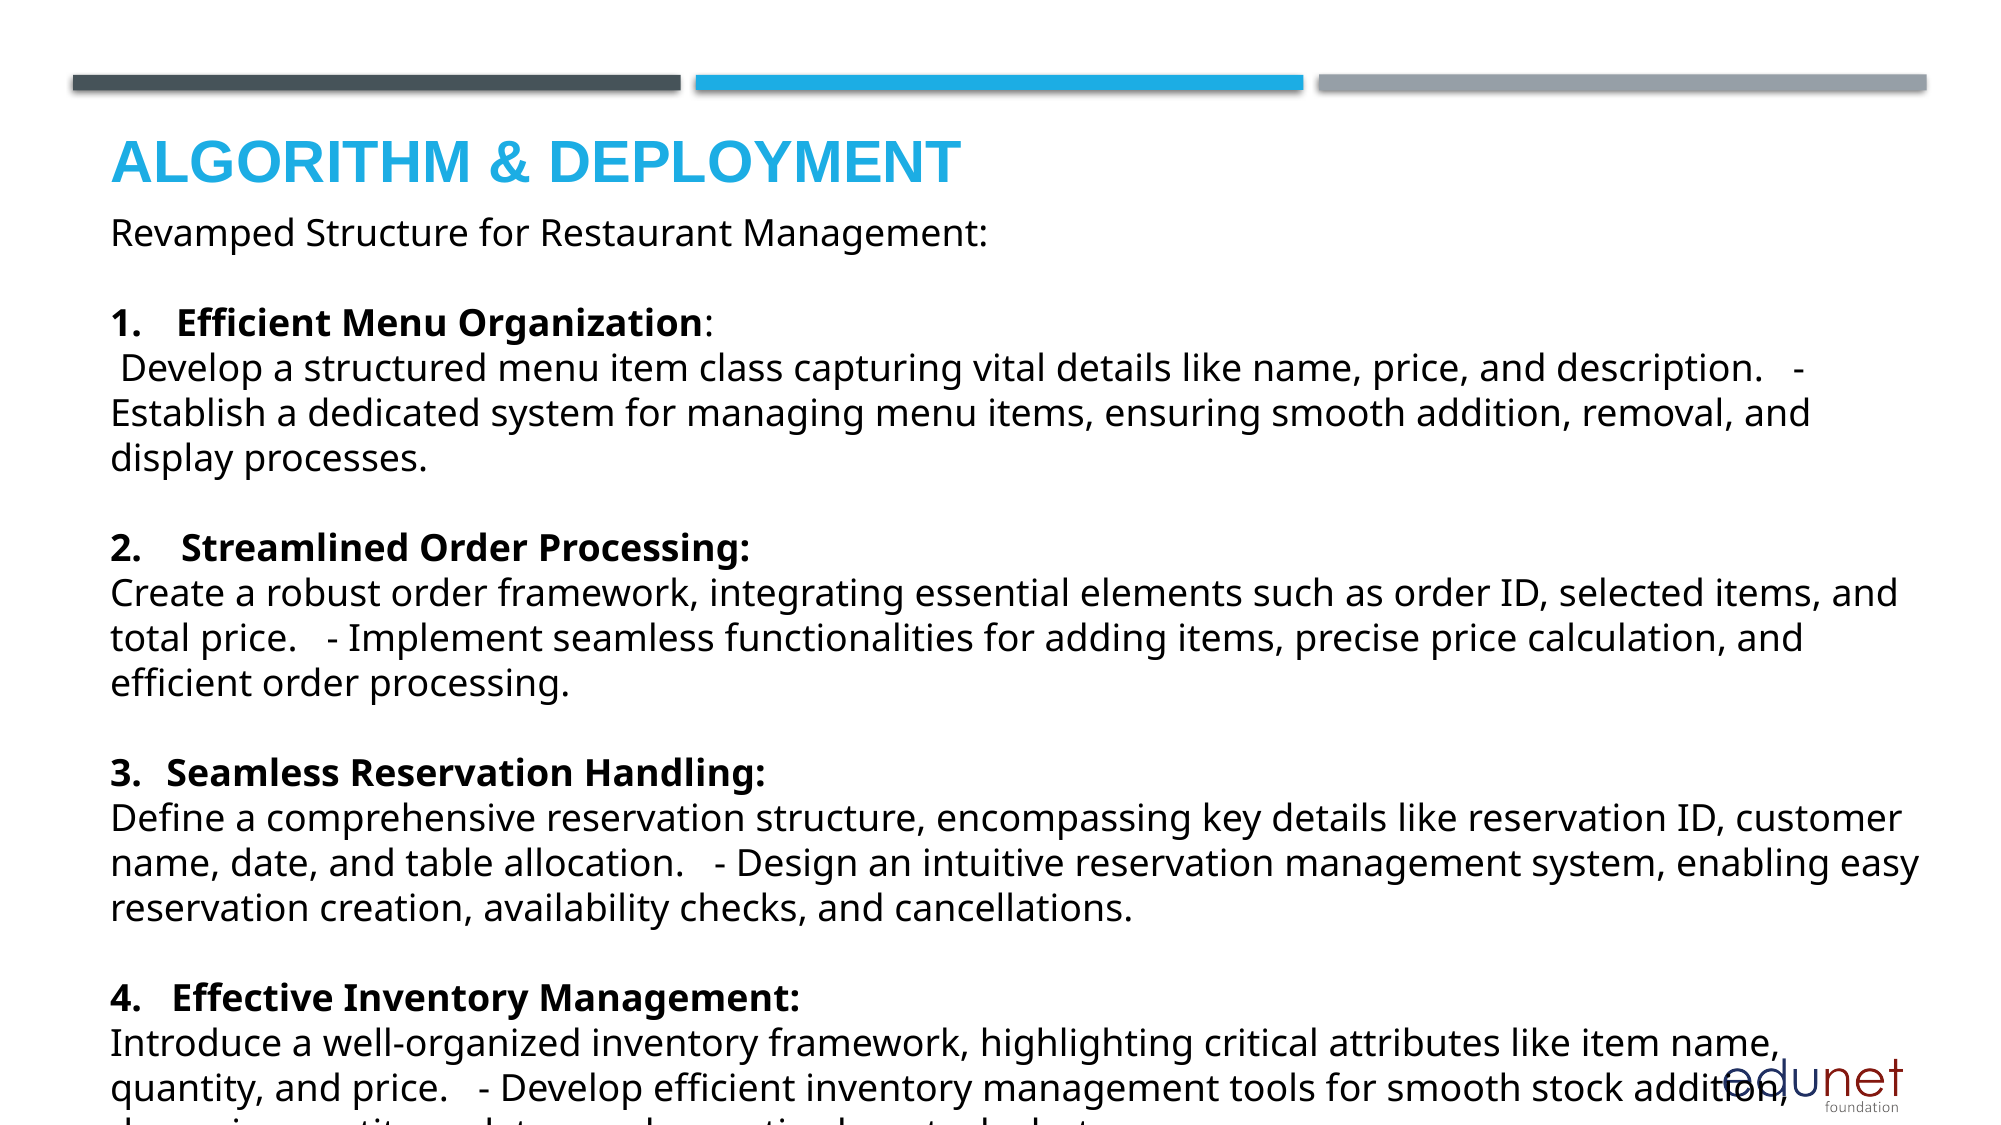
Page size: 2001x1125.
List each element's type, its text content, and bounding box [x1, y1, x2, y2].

title Algorithm & Deployment [95, 115, 1905, 202]
text_box Revamped Structure for Restaurant Management: Efficient Menu Organization: Develop a structured menu item class capturing vital details like name, price, and description. - Establish a dedicated system for managing menu items, ensuring smooth addition, removal, and display processes. 2. Streamlined Order Processing: Create a robust order framework, integrating essential elements such as order ID, selected items, and total price. - Implement seamless functionalities for adding items, precise price calculation, and efficient order processing. Seamless Reservation Handling: Define a comprehensive reservation structure, encompassing key details like reservation ID, customer name, date, and table allocation. - Design an intuitive reservation management system, enabling easy reservation creation, availability checks, and cancellations. 4. Effective Inventory Management: Introduce a well-organized inventory framework, highlighting critical attributes like item name, quantity, and price. - Develop efficient inventory management tools for smooth stock addition, dynamic quantity updates, and proactive low stock alerts. [95, 202, 1939, 1125]
